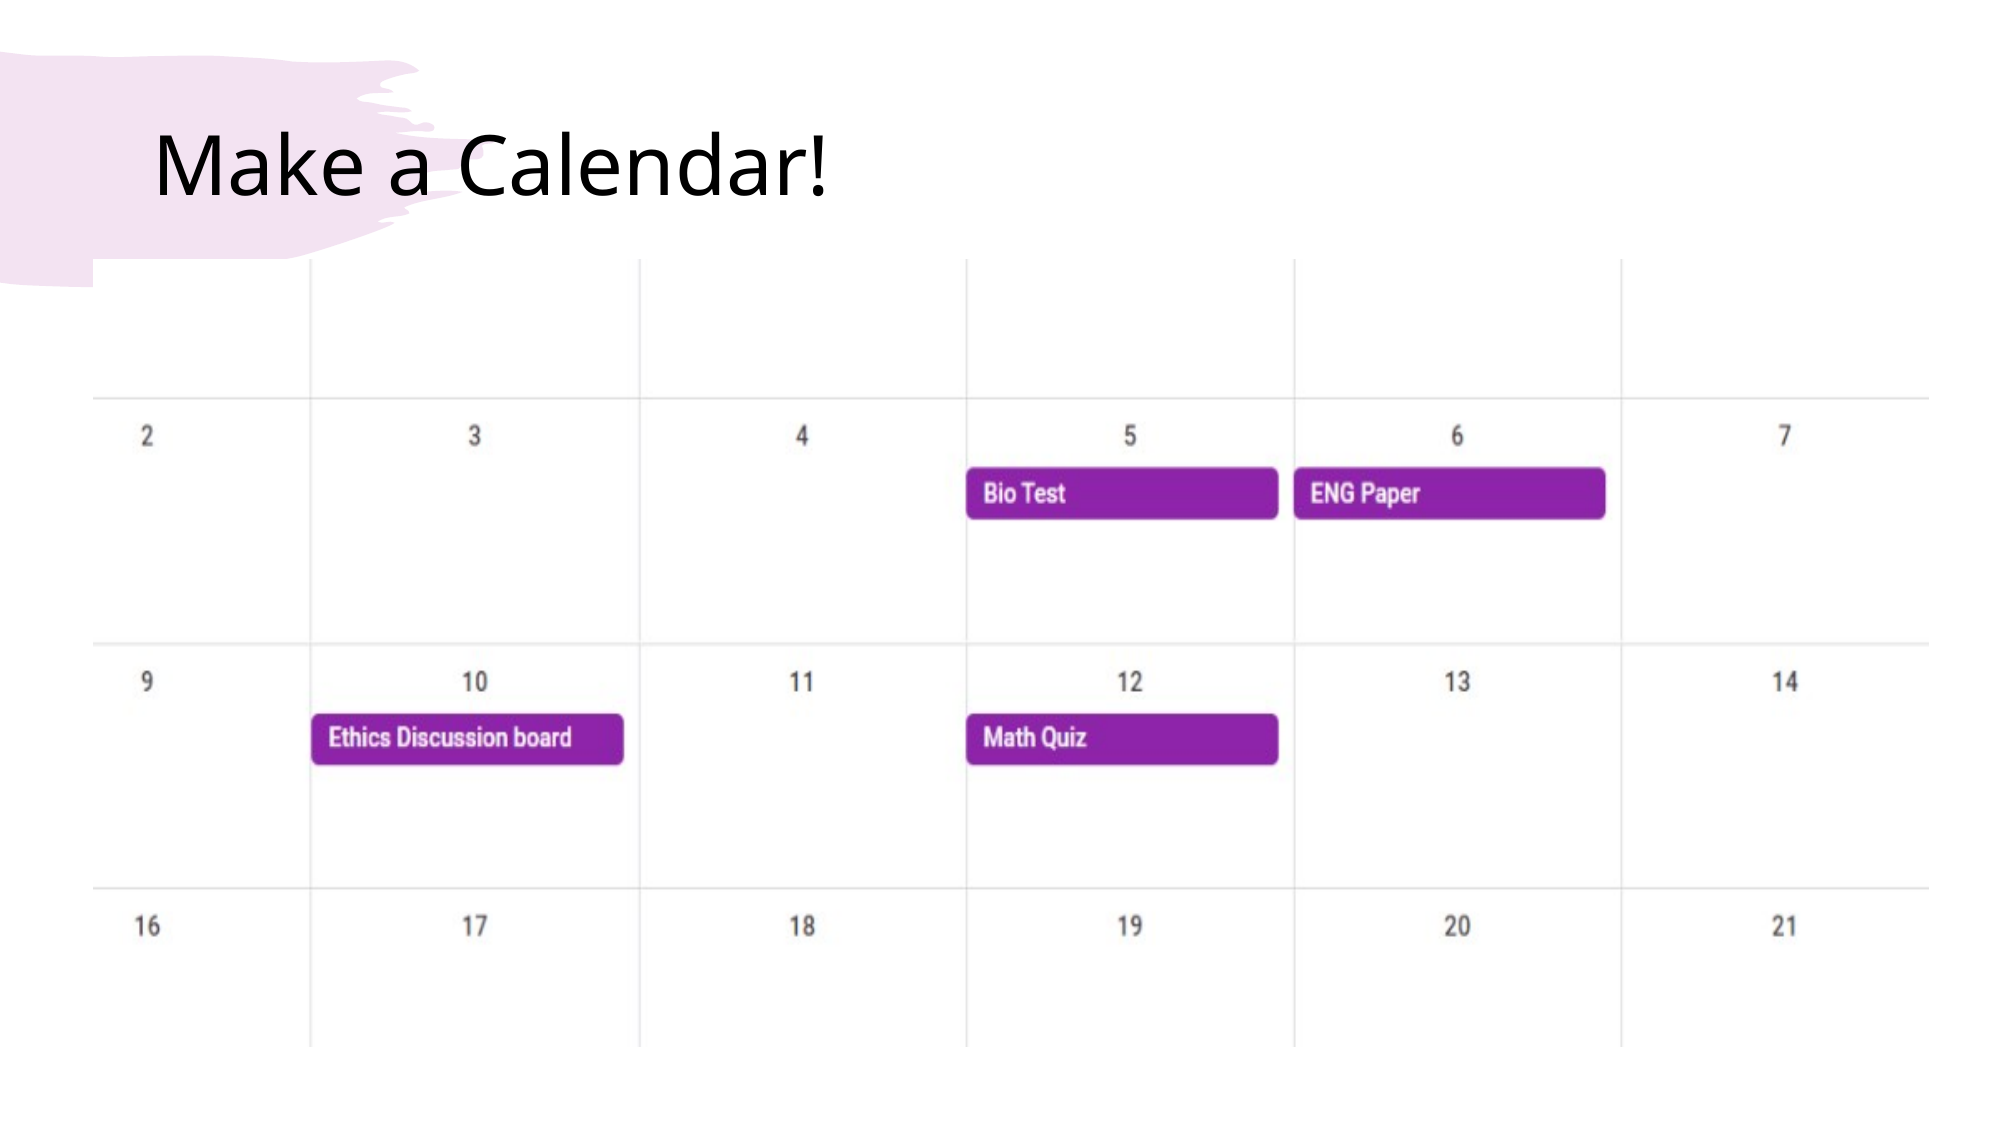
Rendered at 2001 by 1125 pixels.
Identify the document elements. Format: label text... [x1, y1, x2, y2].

title Make a Calendar! [137, 59, 1863, 259]
picture [93, 259, 1929, 1047]
